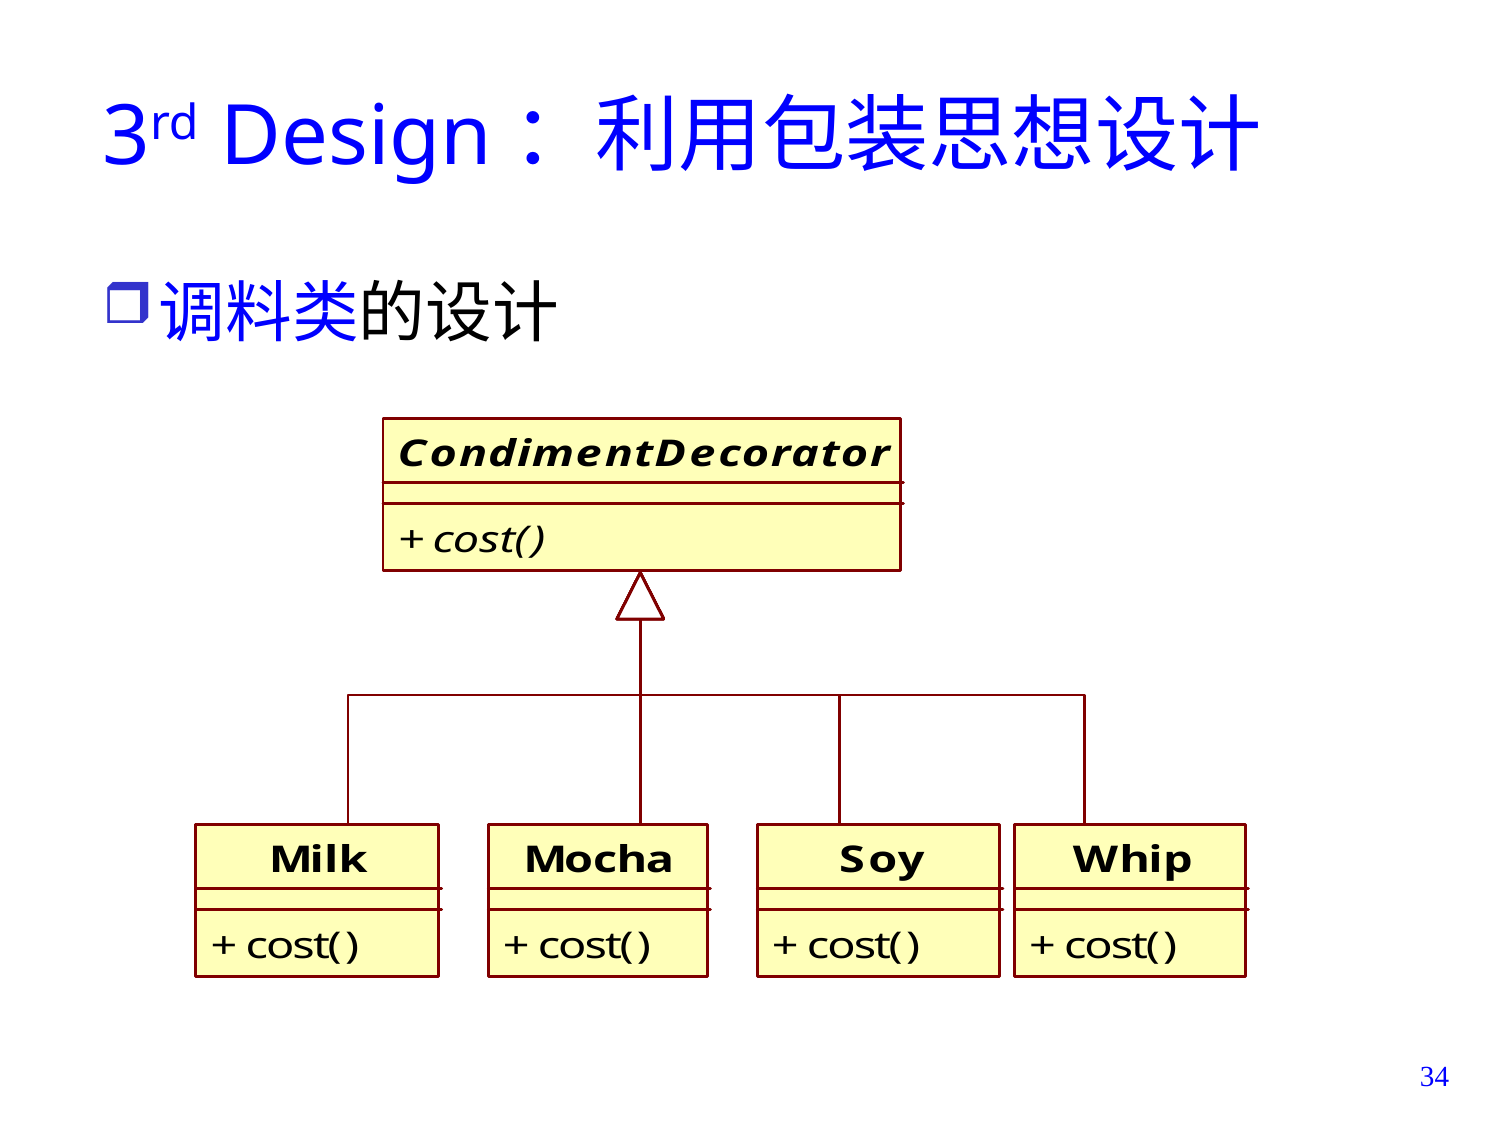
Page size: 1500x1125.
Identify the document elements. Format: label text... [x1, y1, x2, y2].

picture [137, 371, 1308, 1026]
title 3rd Design：利用包装思想设计 [87, 37, 1363, 225]
slide_number 34 [1364, 1049, 1465, 1125]
list 调料类的设计 [87, 262, 1363, 1025]
